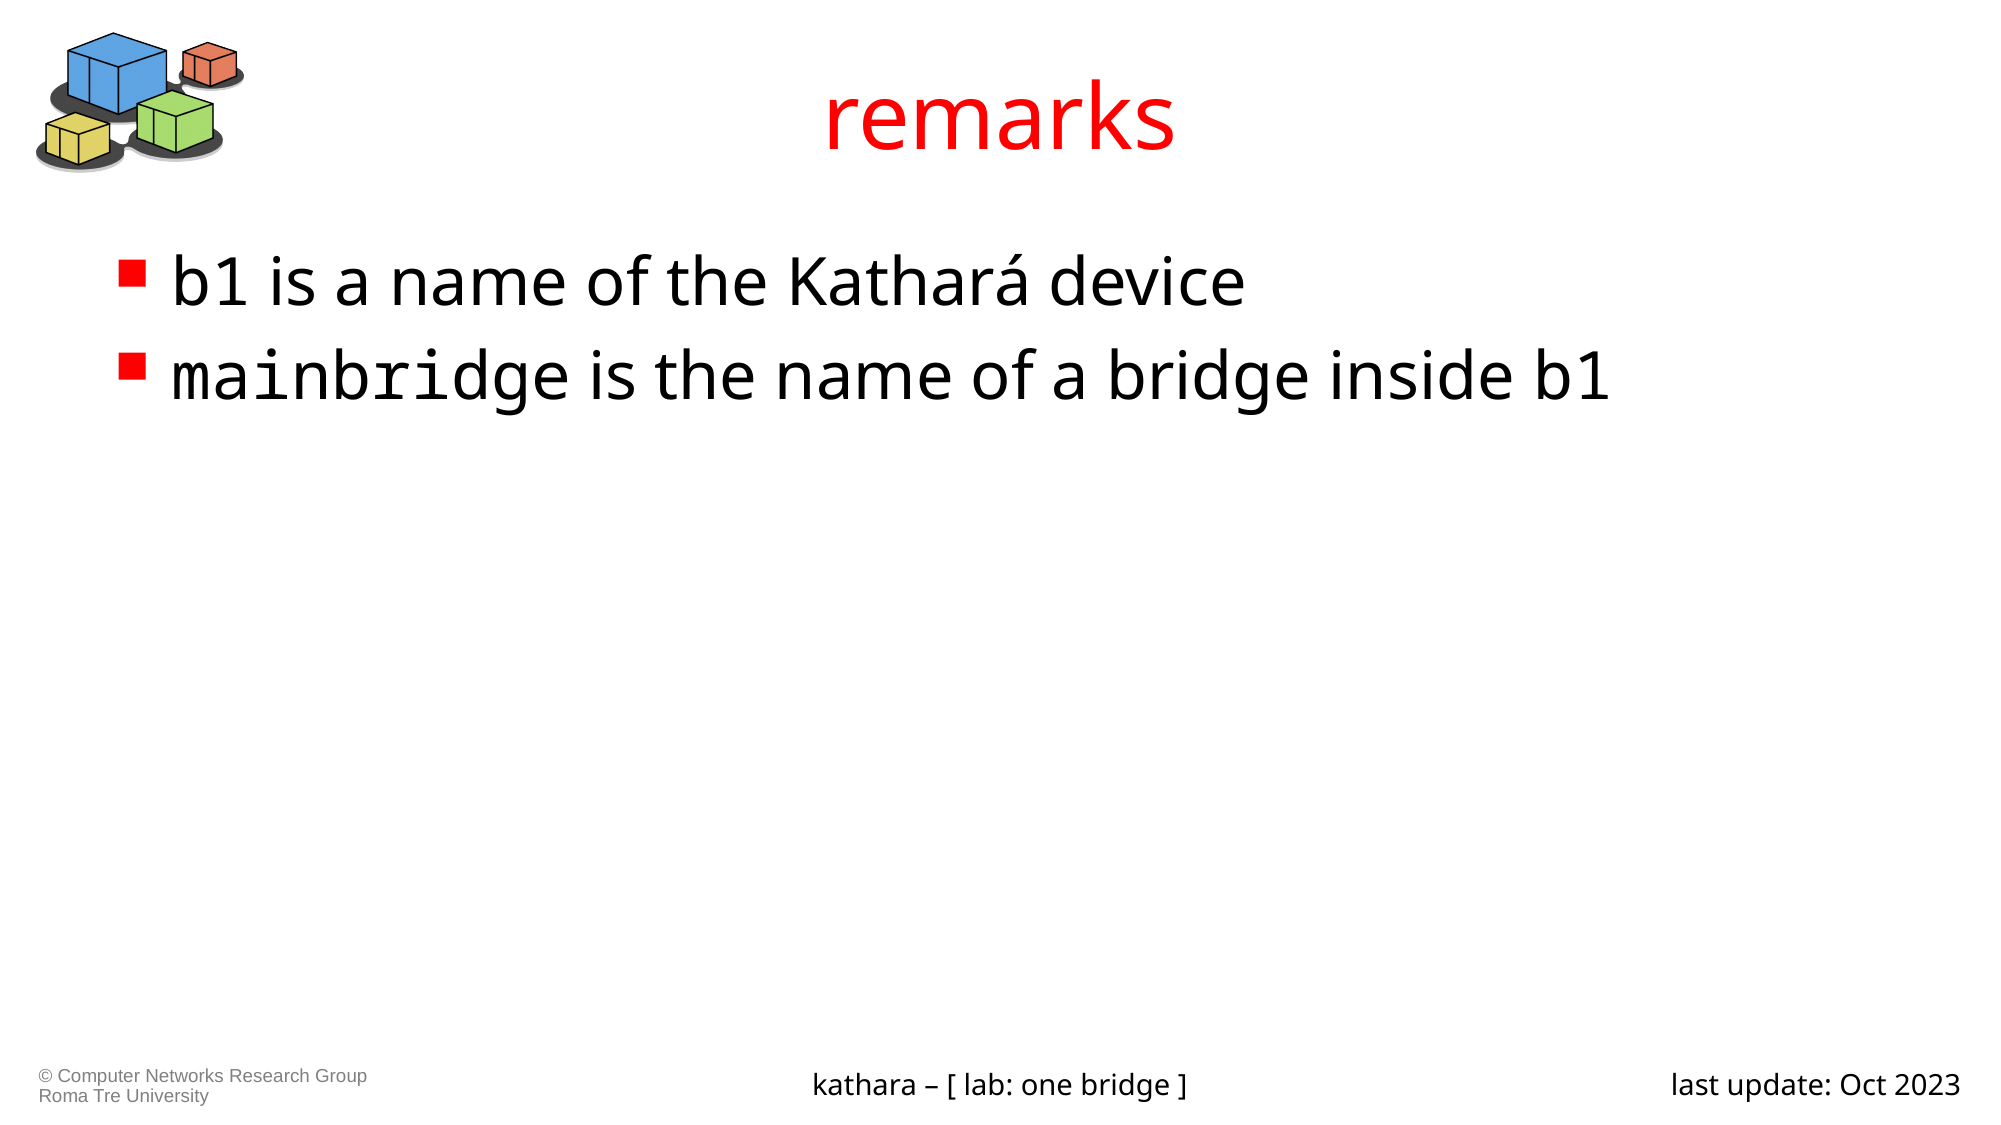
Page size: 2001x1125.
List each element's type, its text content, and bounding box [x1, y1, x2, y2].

picture [36, 32, 99, 173]
list b1 is a name of the Kathará device mainbridge is the name of a bridge inside b1 [99, 231, 1900, 1005]
title remarks [99, 19, 1900, 207]
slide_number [1519, 1058, 1977, 1114]
footer kathara – [ lab: one bridge ] [511, 1058, 1489, 1114]
